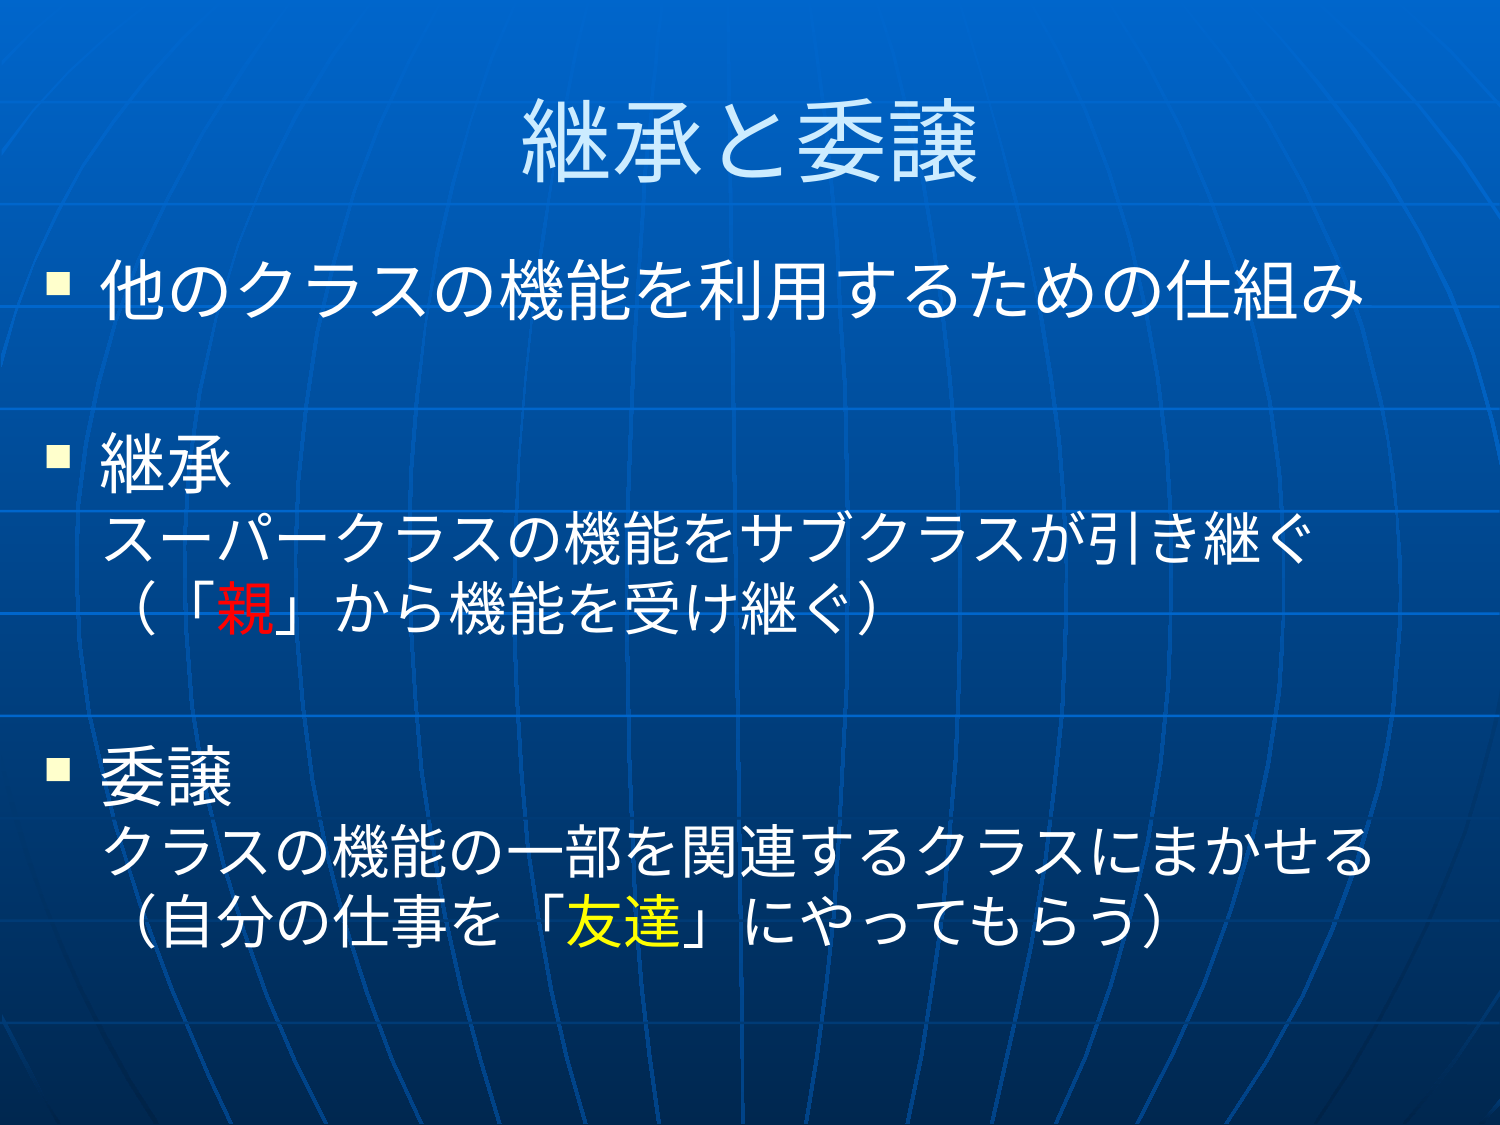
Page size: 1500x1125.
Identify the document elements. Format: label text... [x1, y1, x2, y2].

list 他のクラスの機能を利用するための仕組み 継承 スーパークラスの機能をサブクラスが引き継ぐ （「親」から機能を受け継ぐ） 委譲 クラスの機能の一部を関連するクラスにまかせる （自分の仕事を「友達」にやってもらう） [28, 241, 1470, 1034]
title 継承と委譲 [74, 45, 1426, 233]
